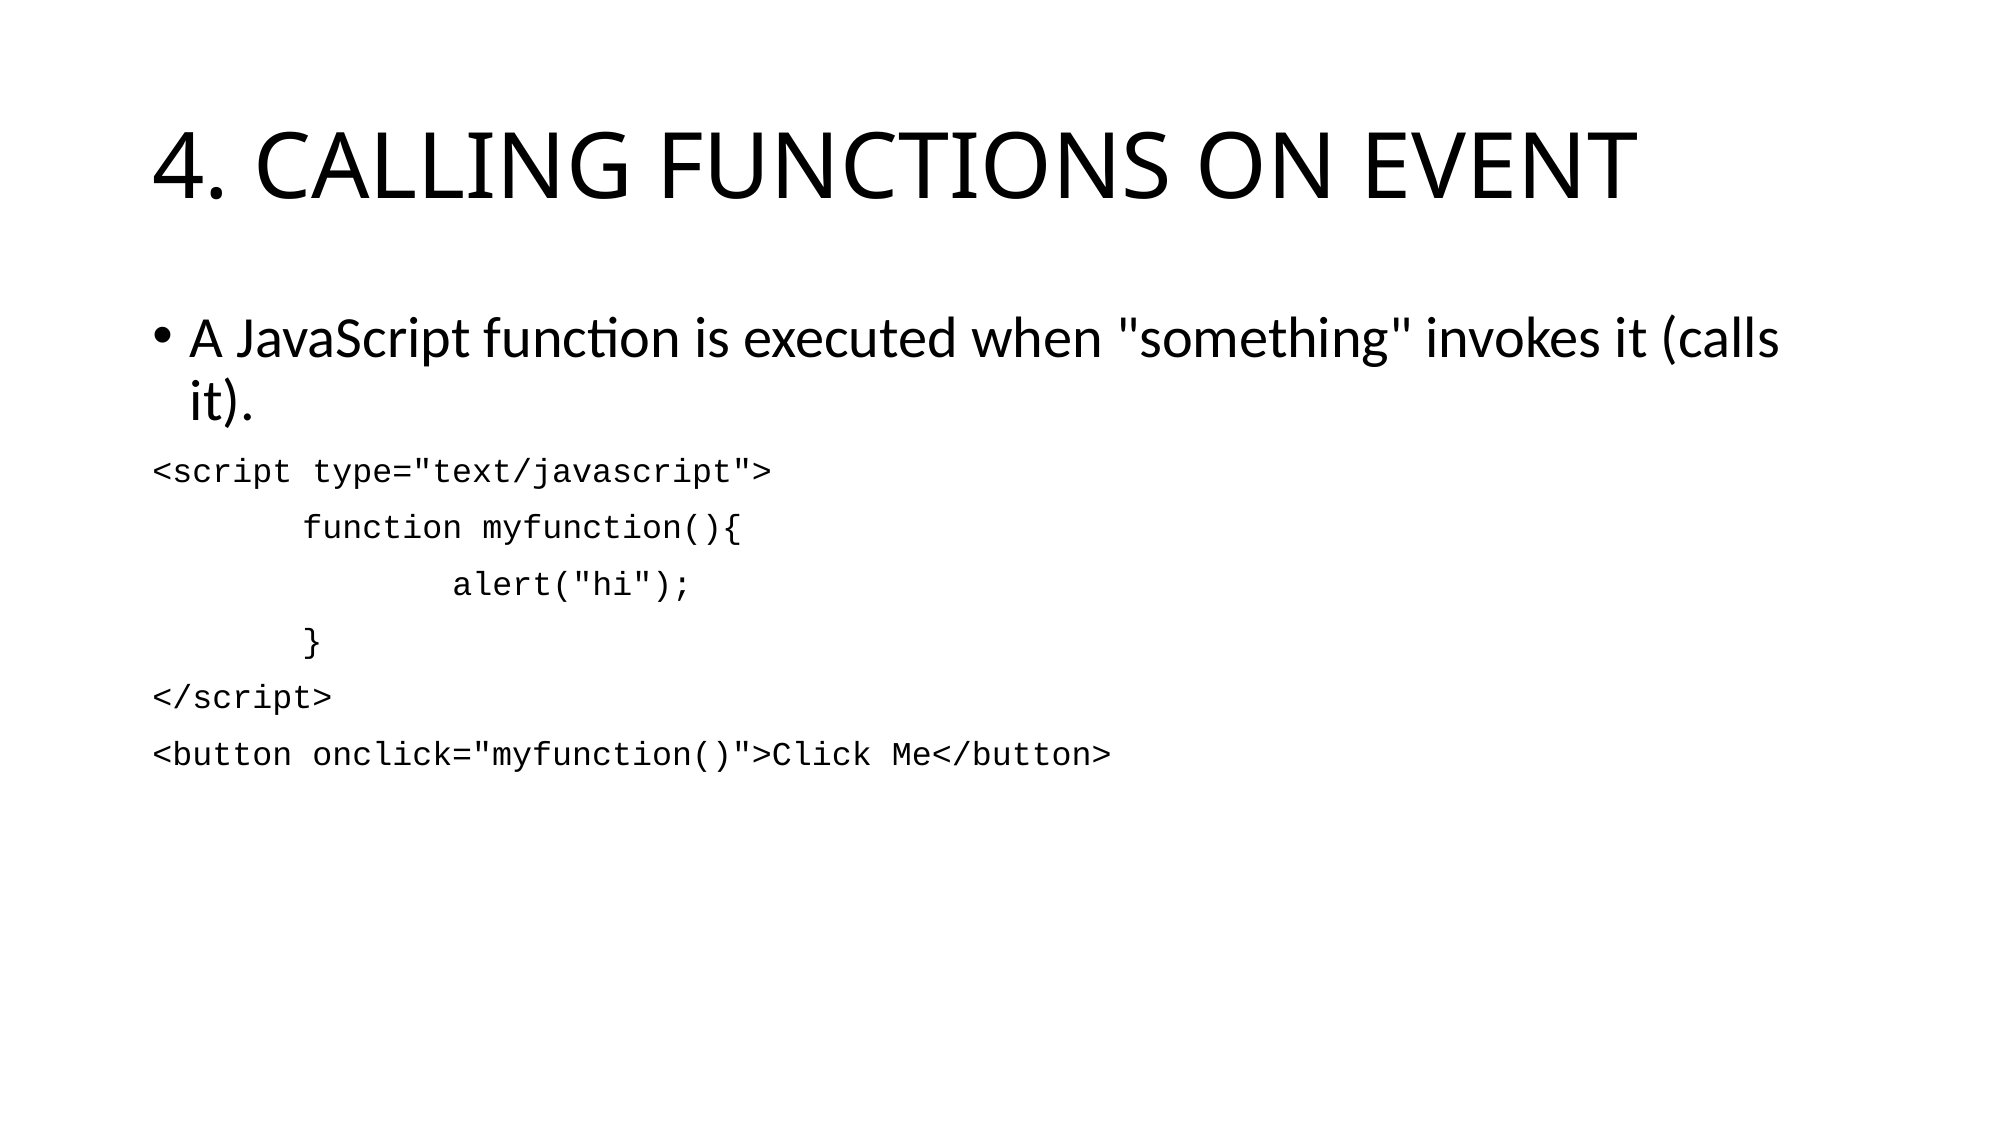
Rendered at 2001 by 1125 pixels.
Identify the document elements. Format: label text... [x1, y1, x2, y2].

title 4. CALLING FUNCTIONS ON EVENT [137, 59, 1863, 278]
list A JavaScript function is executed when "something" invokes it (calls it). <script type="text/javascript"> function myfunction(){ alert("hi"); } </script> <button onclick="myfunction()">Click Me</button> [137, 299, 1863, 1014]
